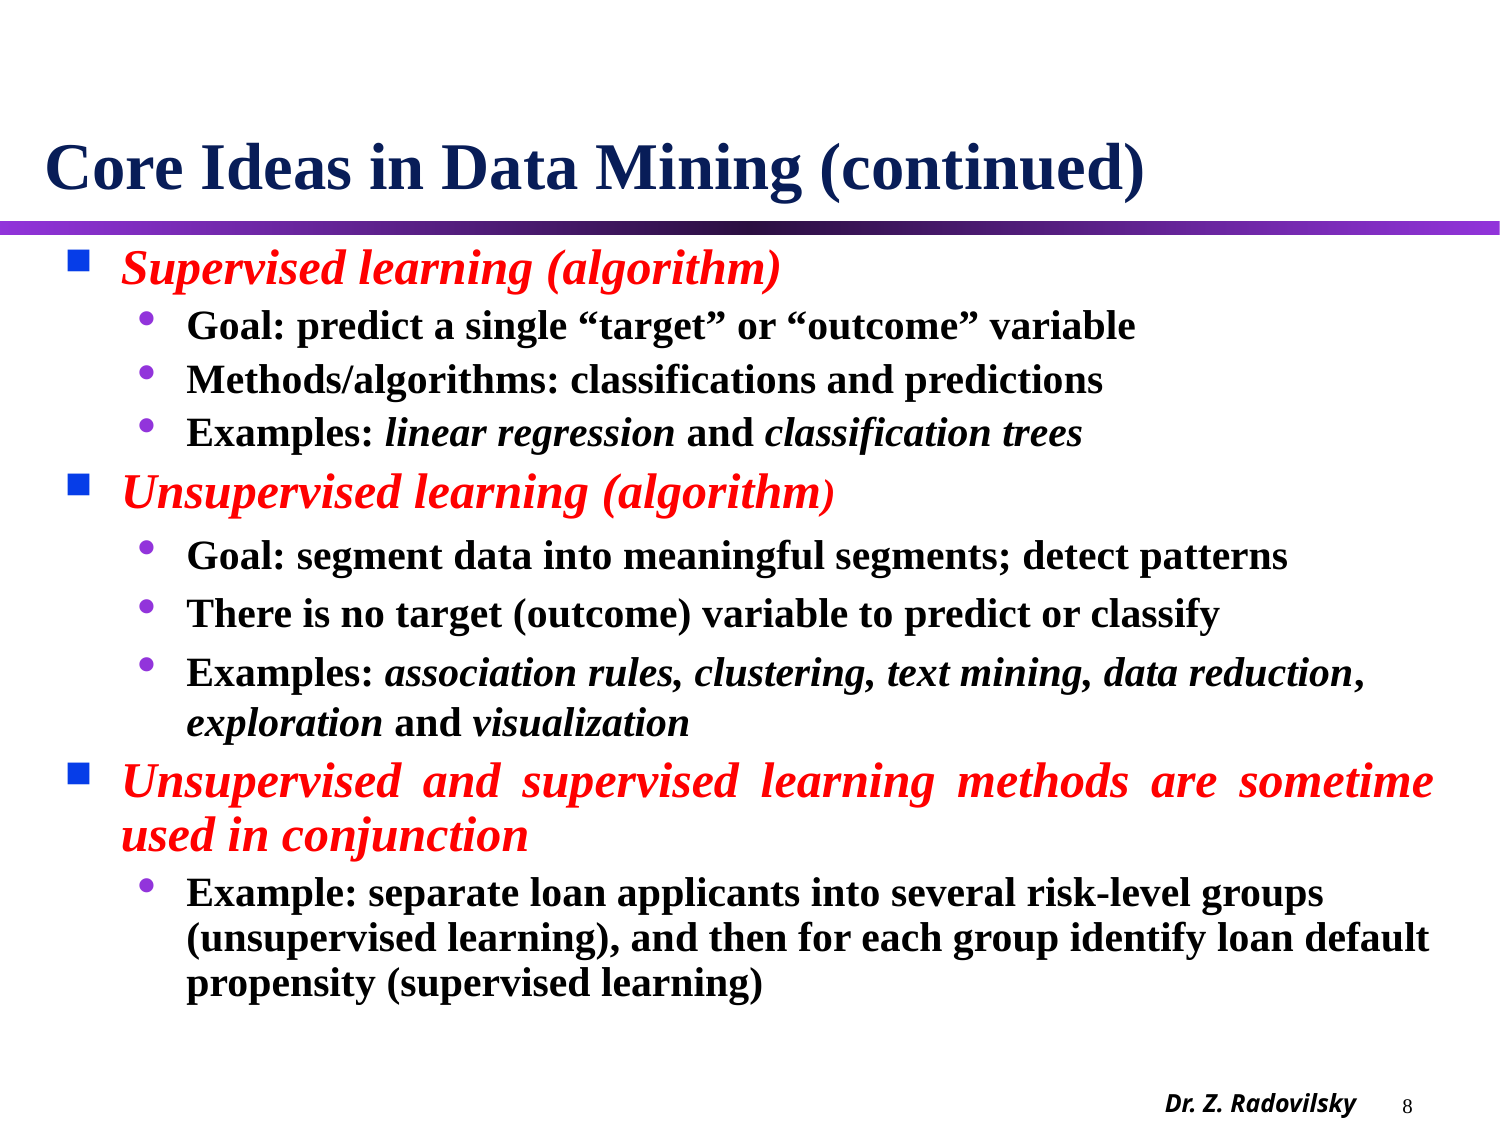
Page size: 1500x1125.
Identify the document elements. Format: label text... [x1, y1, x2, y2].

list Supervised learning (algorithm) Goal: predict a single “target” or “outcome” variable Methods/algorithms: classifications and predictions Examples: linear regression and classification trees Unsupervised learning (algorithm) Goal: segment data into meaningful segments; detect patterns There is no target (outcome) variable to predict or classify Examples: association rules, clustering, text mining, data reduction, exploration and visualization Unsupervised and supervised learning methods are sometime used in conjunction Example: separate loan applicants into several risk-level groups (unsupervised learning), and then for each group identify loan default propensity (supervised learning) [49, 234, 1451, 1125]
title Core Ideas in Data Mining (continued) [29, 24, 1471, 211]
